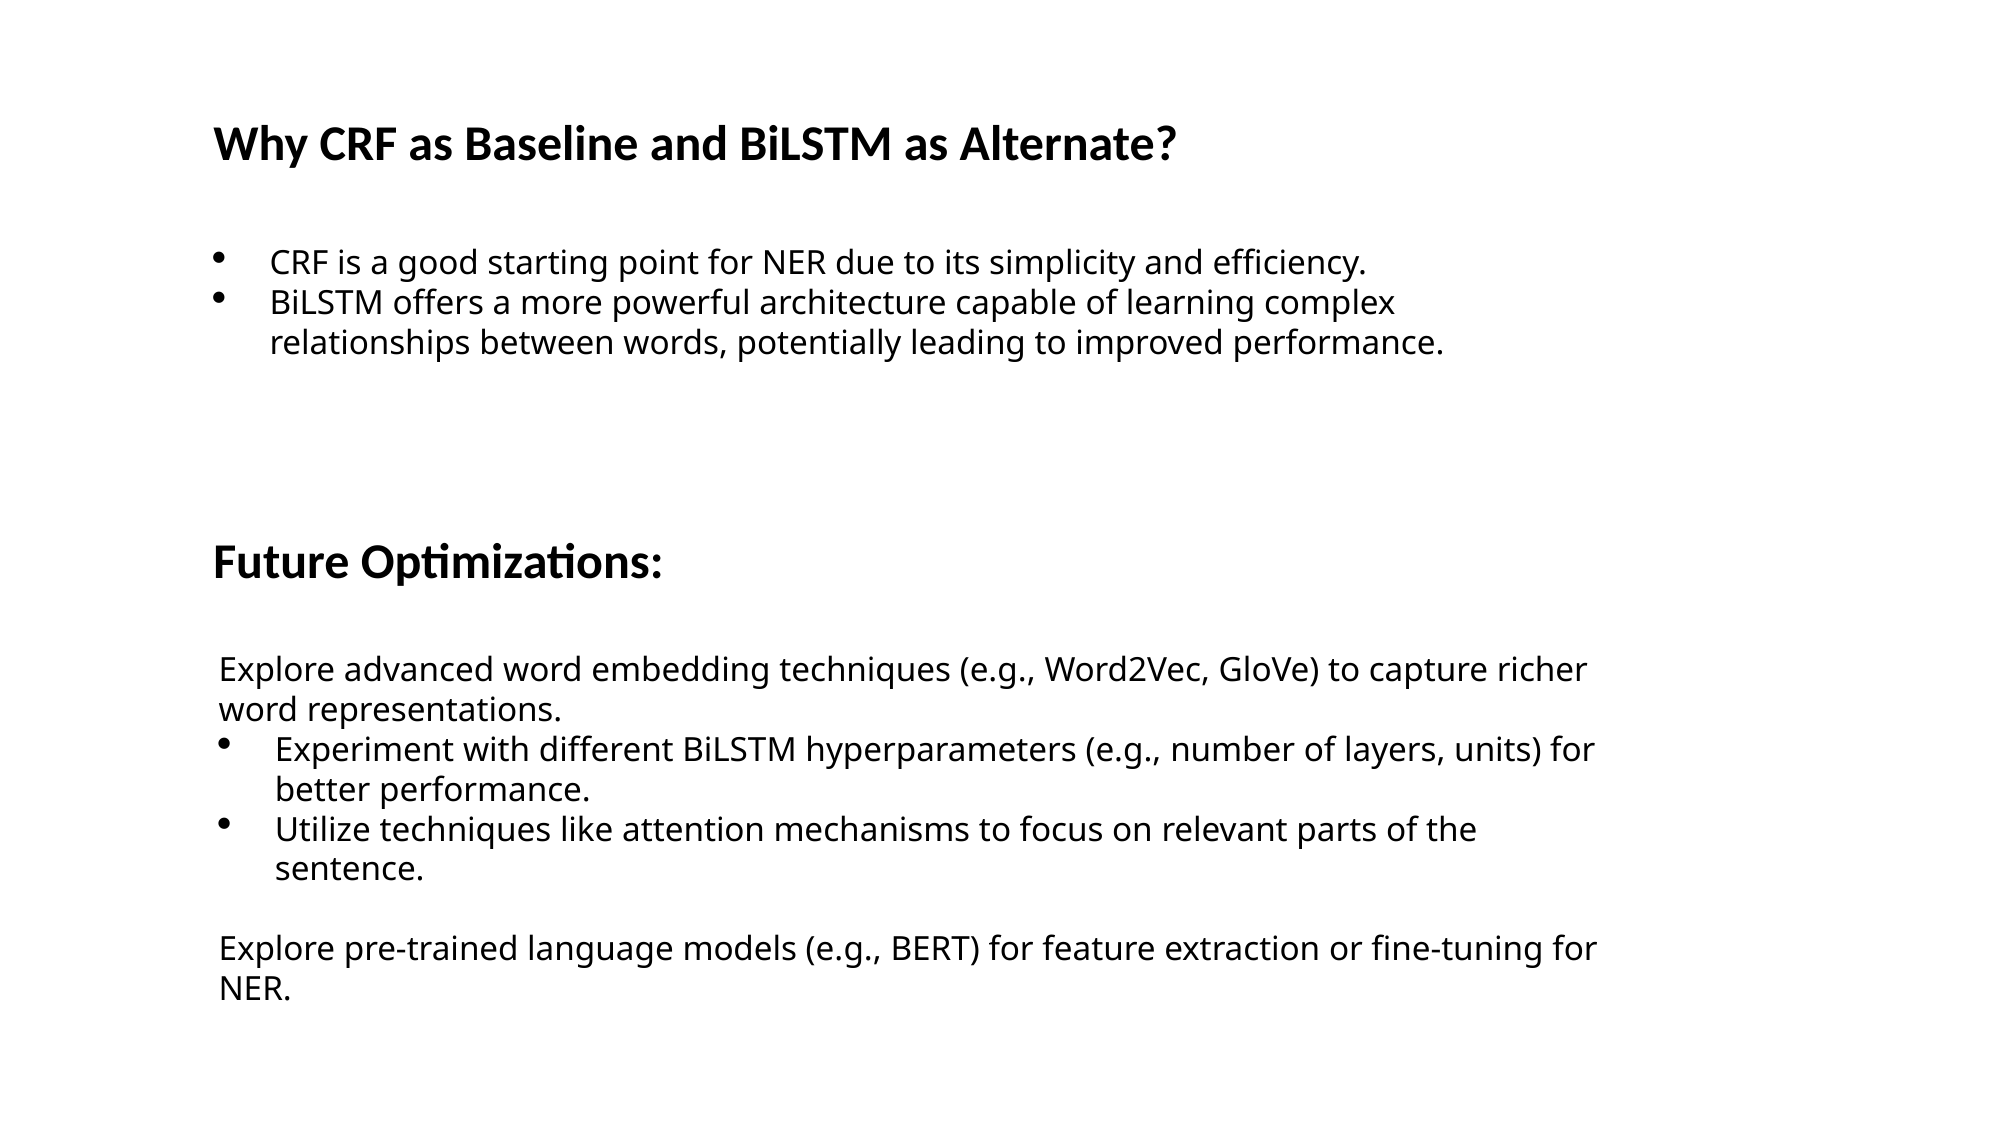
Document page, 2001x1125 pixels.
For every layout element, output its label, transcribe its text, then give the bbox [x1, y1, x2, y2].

text_box Why CRF as Baseline and BiLSTM as Alternate? [198, 100, 1205, 189]
text_box Future Optimizations: [198, 518, 1205, 607]
text_box CRF is a good starting point for NER due to its simplicity and efficiency. BiLSTM offers a more powerful architecture capable of learning complex relationships between words, potentially leading to improved performance. [198, 234, 1481, 369]
text_box Explore advanced word embedding techniques (e.g., Word2Vec, GloVe) to capture richer word representations. Experiment with different BiLSTM hyperparameters (e.g., number of layers, units) for better performance. Utilize techniques like attention mechanisms to focus on relevant parts of the sentence. Explore pre-trained language models (e.g., BERT) for feature extraction or fine-tuning for NER. [203, 640, 1644, 1015]
